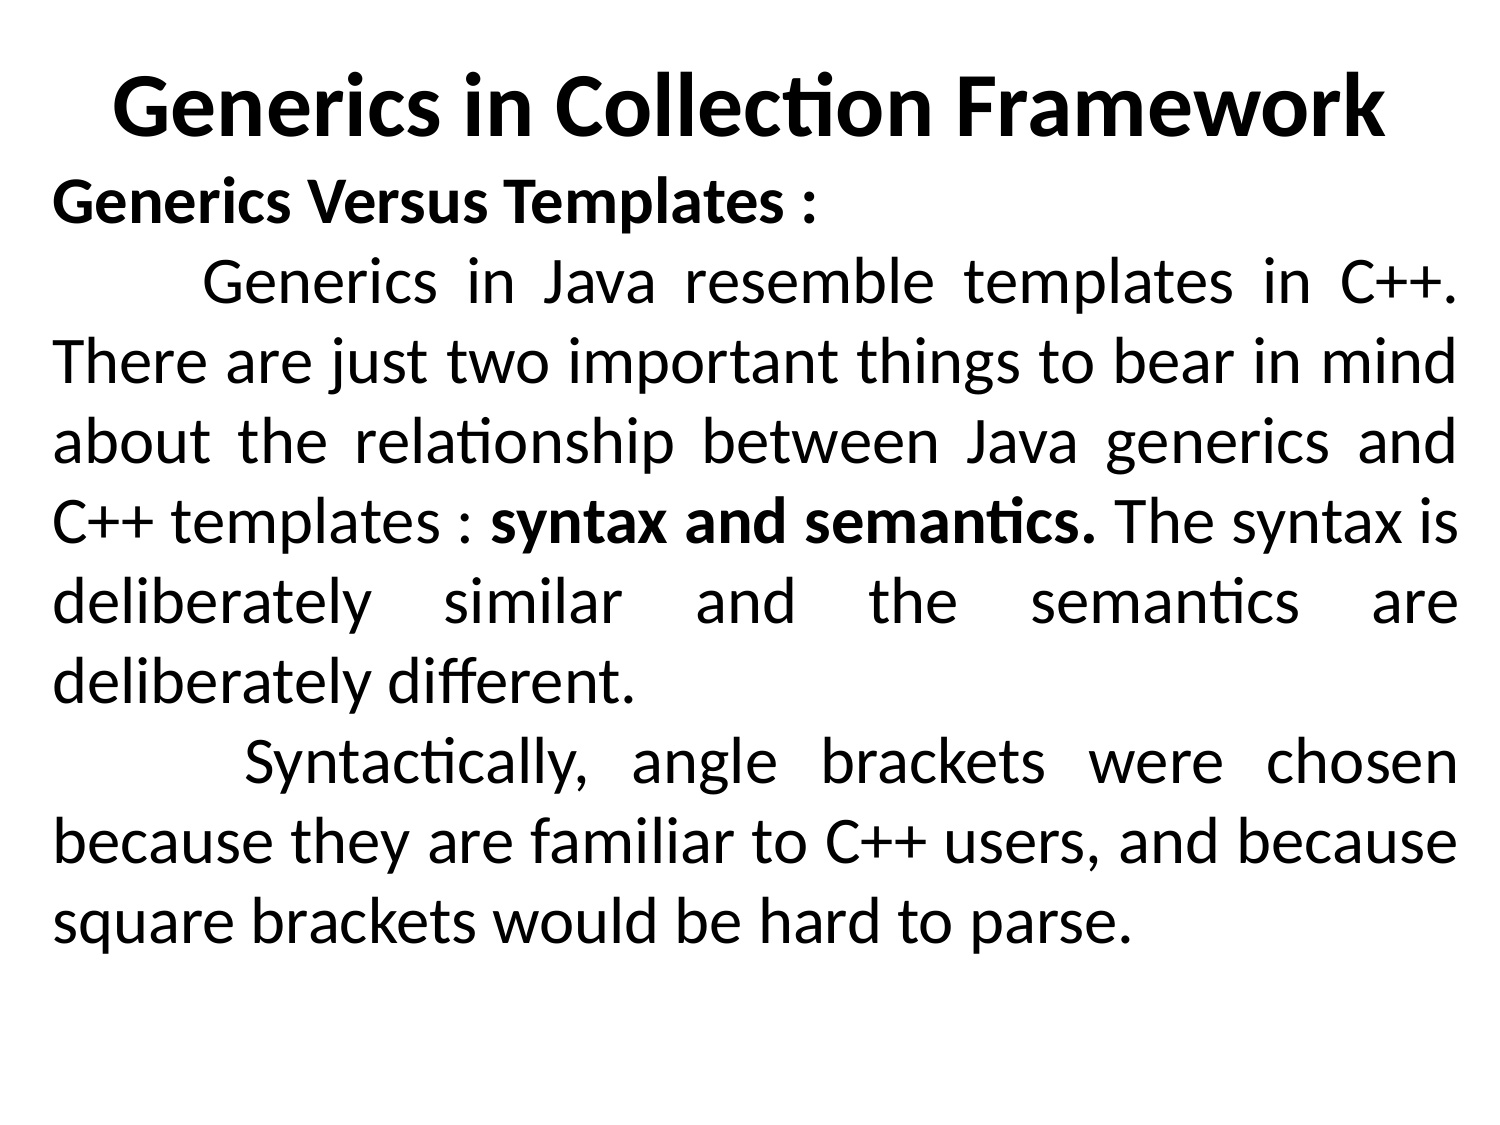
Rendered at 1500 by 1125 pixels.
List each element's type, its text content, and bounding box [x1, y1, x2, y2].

title Generics in Collection Framework [0, 24, 1500, 175]
text_box Generics Versus Templates : Generics in Java resemble templates in C++. There are just two important things to bear in mind about the relationship between Java generics and C++ templates : syntax and semantics. The syntax is deliberately similar and the semantics are deliberately different. Syntactically, angle brackets were chosen because they are familiar to C++ users, and because square brackets would be hard to parse. [37, 149, 1475, 965]
